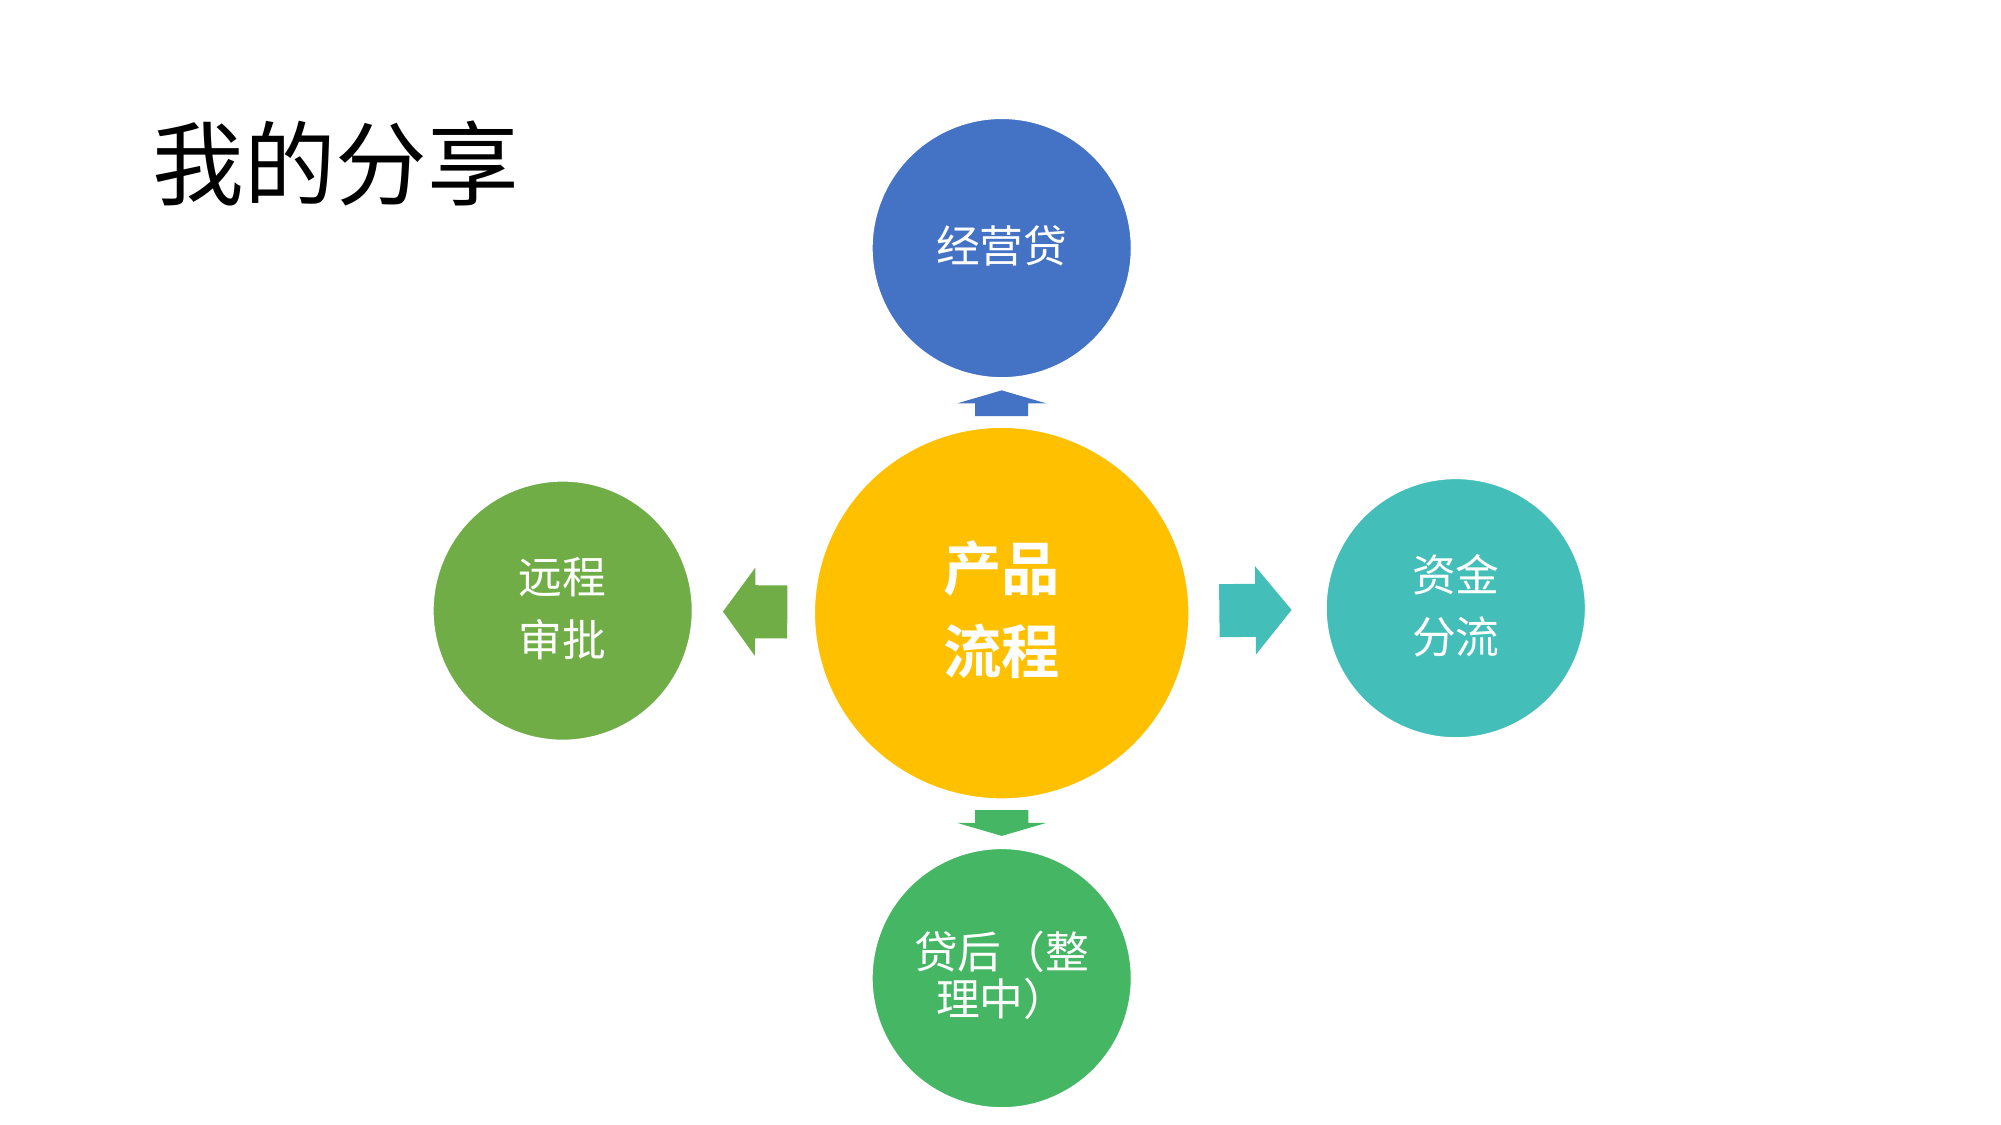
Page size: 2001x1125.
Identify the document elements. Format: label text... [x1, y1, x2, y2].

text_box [333, 118, 1671, 1109]
title 我的分享 [137, 59, 1863, 278]
